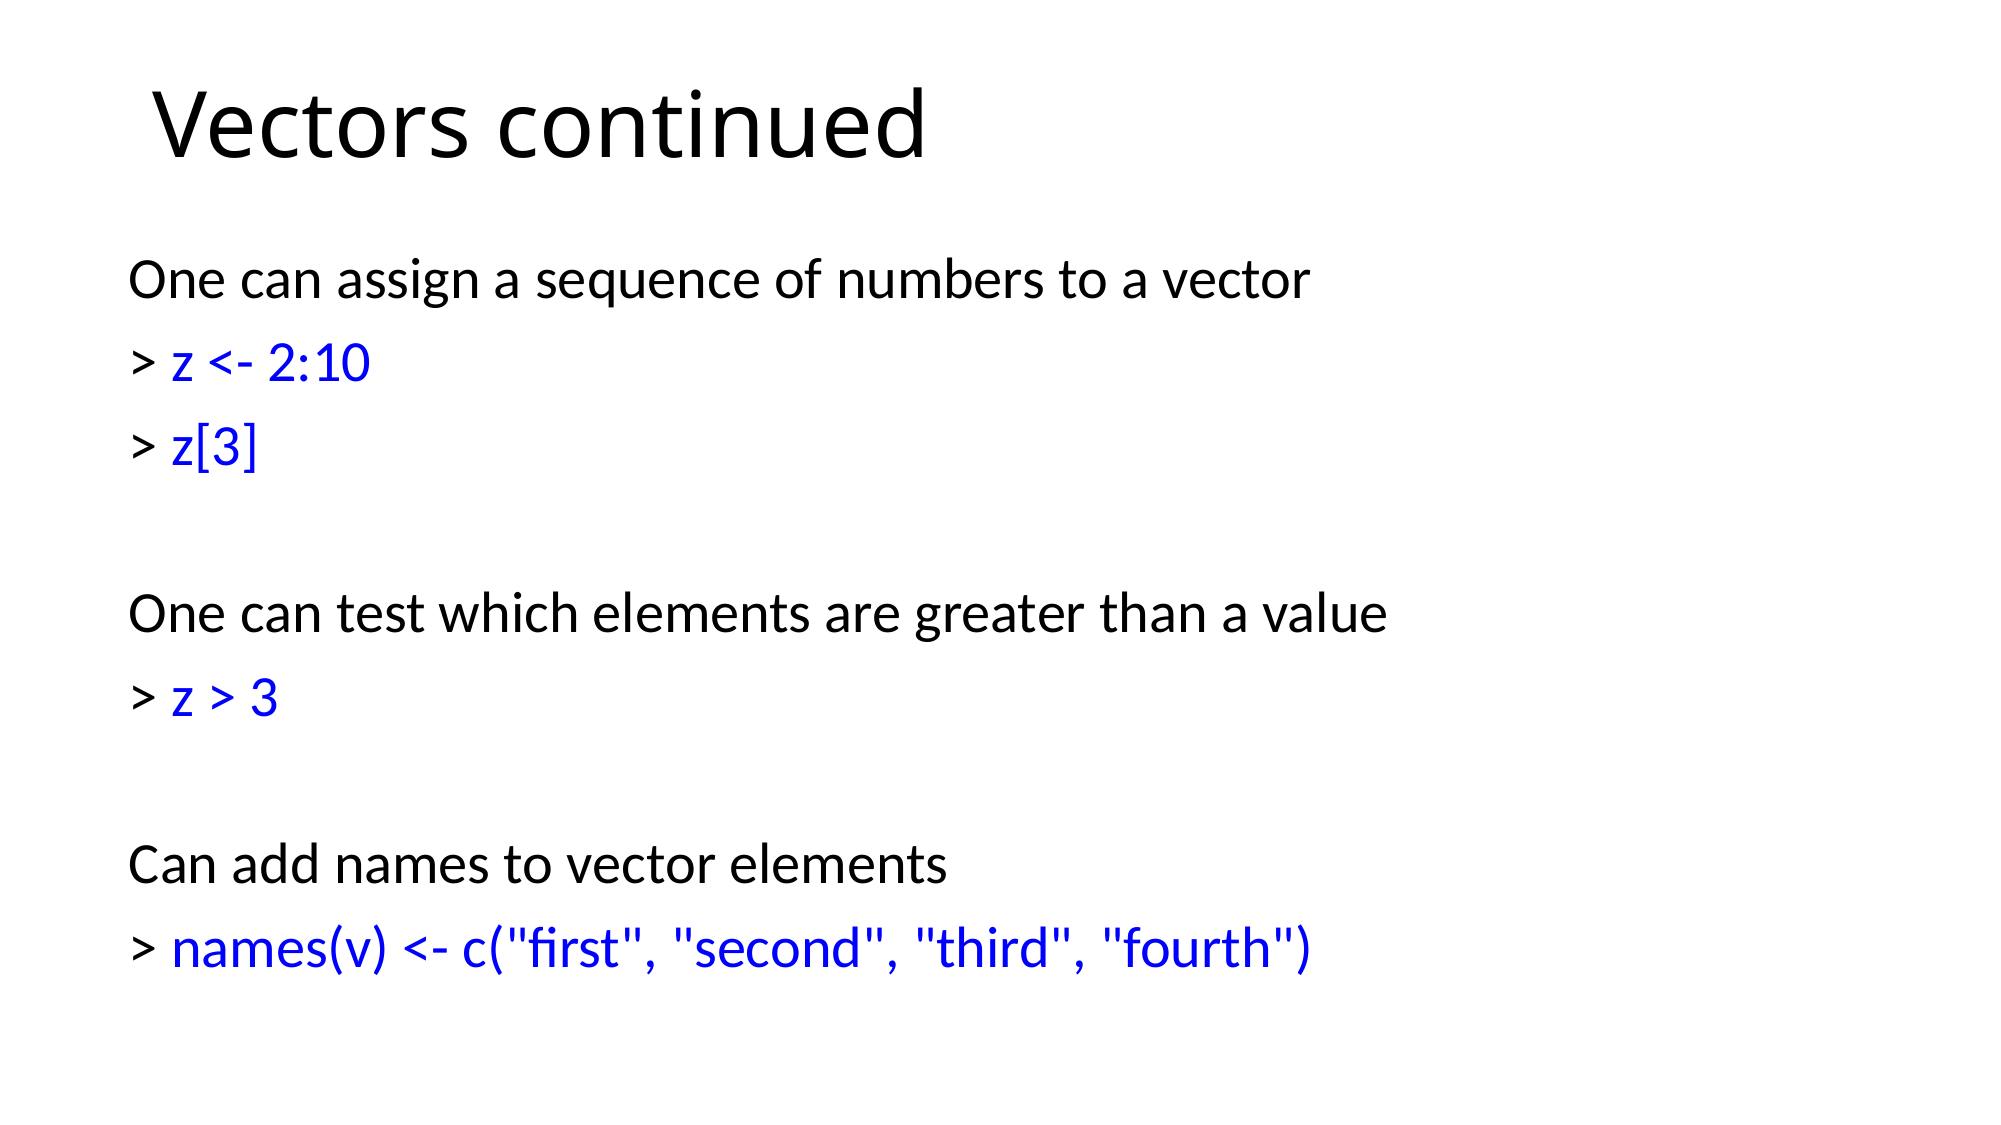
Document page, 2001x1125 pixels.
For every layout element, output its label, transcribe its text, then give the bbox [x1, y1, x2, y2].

title Vectors continued [137, 59, 1863, 196]
list One can assign a sequence of numbers to a vector > z <- 2:10 > z[3] One can test which elements are greater than a value > z > 3 Can add names to vector elements > names(v) <- c("first", "second", "third", "fourth") [113, 240, 1863, 1100]
